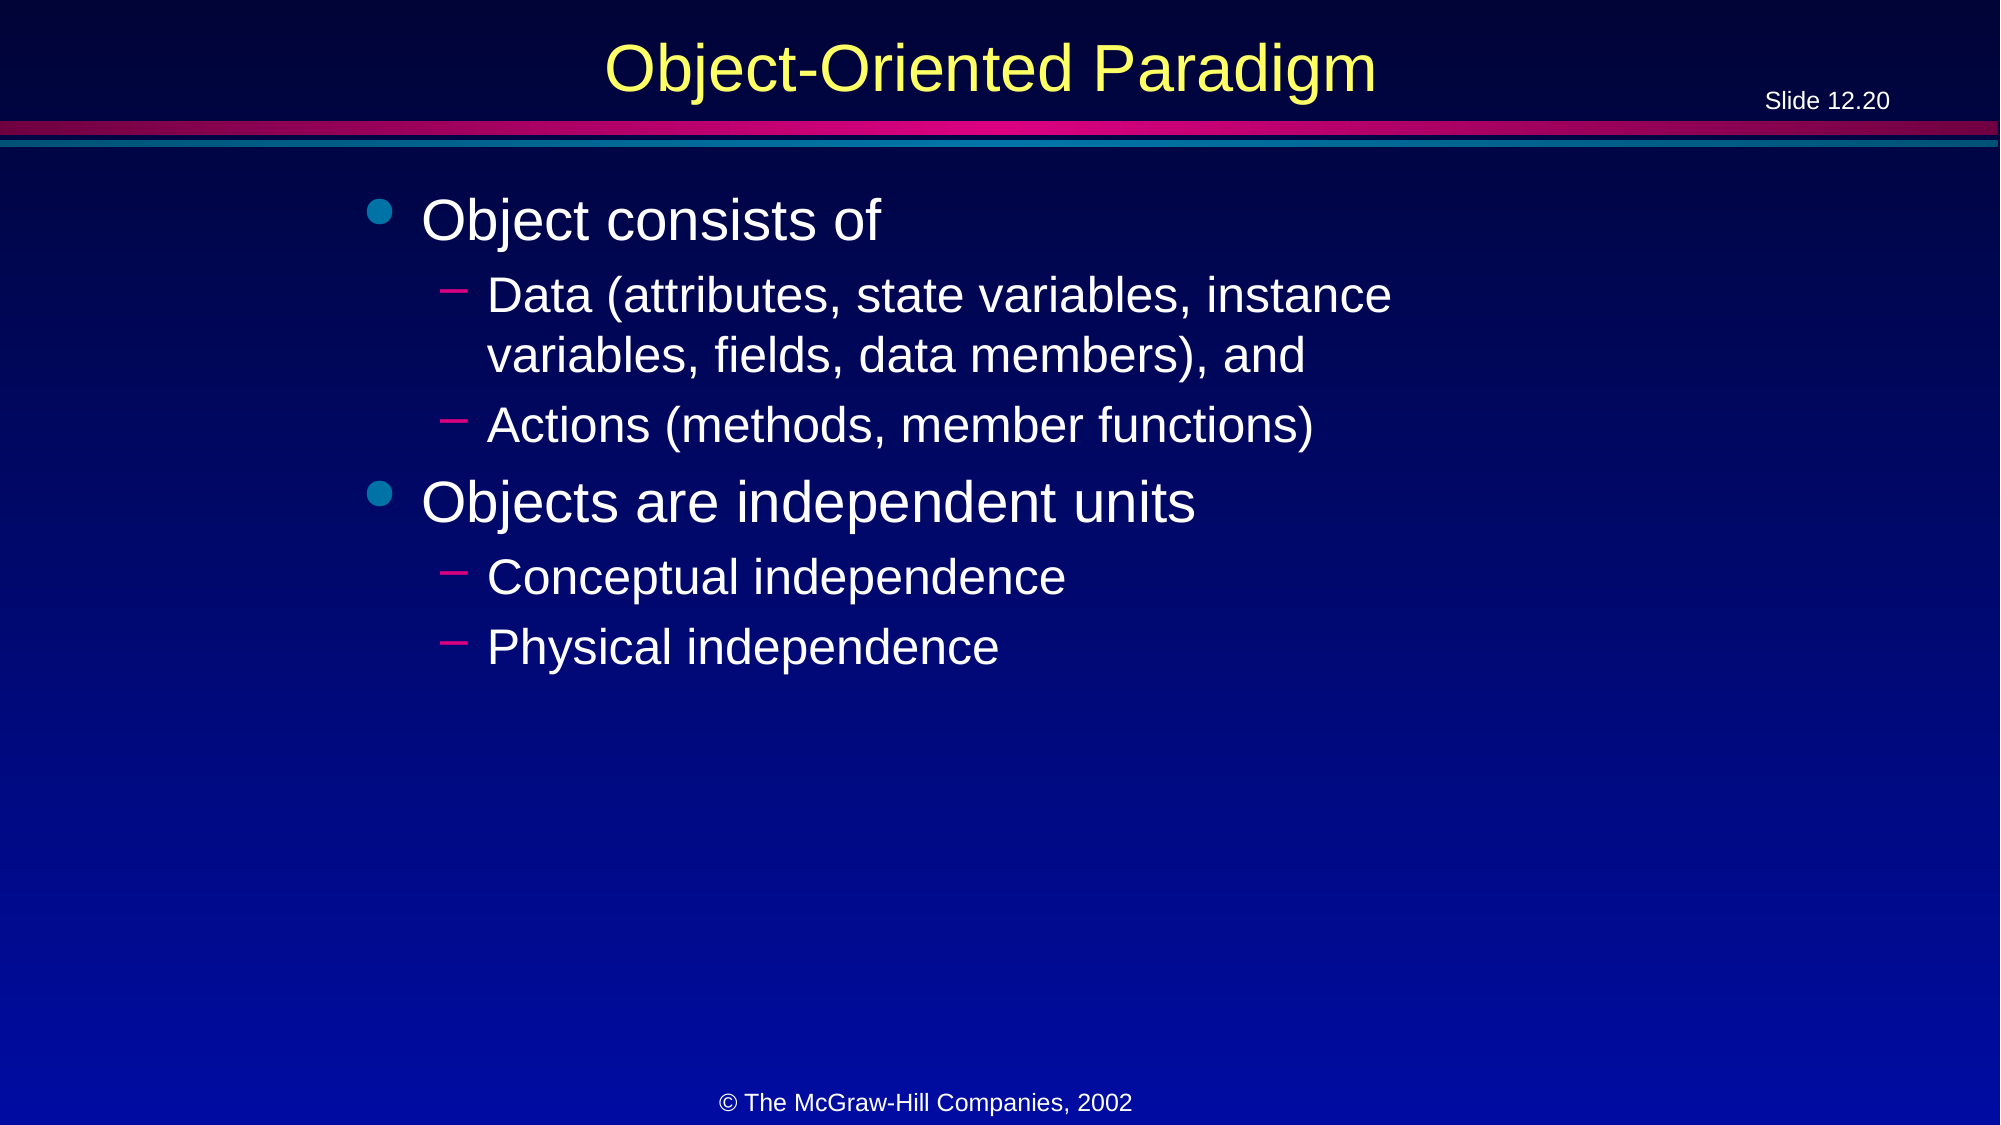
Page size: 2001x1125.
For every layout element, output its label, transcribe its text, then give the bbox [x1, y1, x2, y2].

title Object-Oriented Paradigm [0, 37, 1984, 113]
list Object consists of Data (attributes, state variables, instance variables, fields, data members), and Actions (methods, member functions) Objects are independent units Conceptual independence Physical independence [350, 175, 1500, 925]
